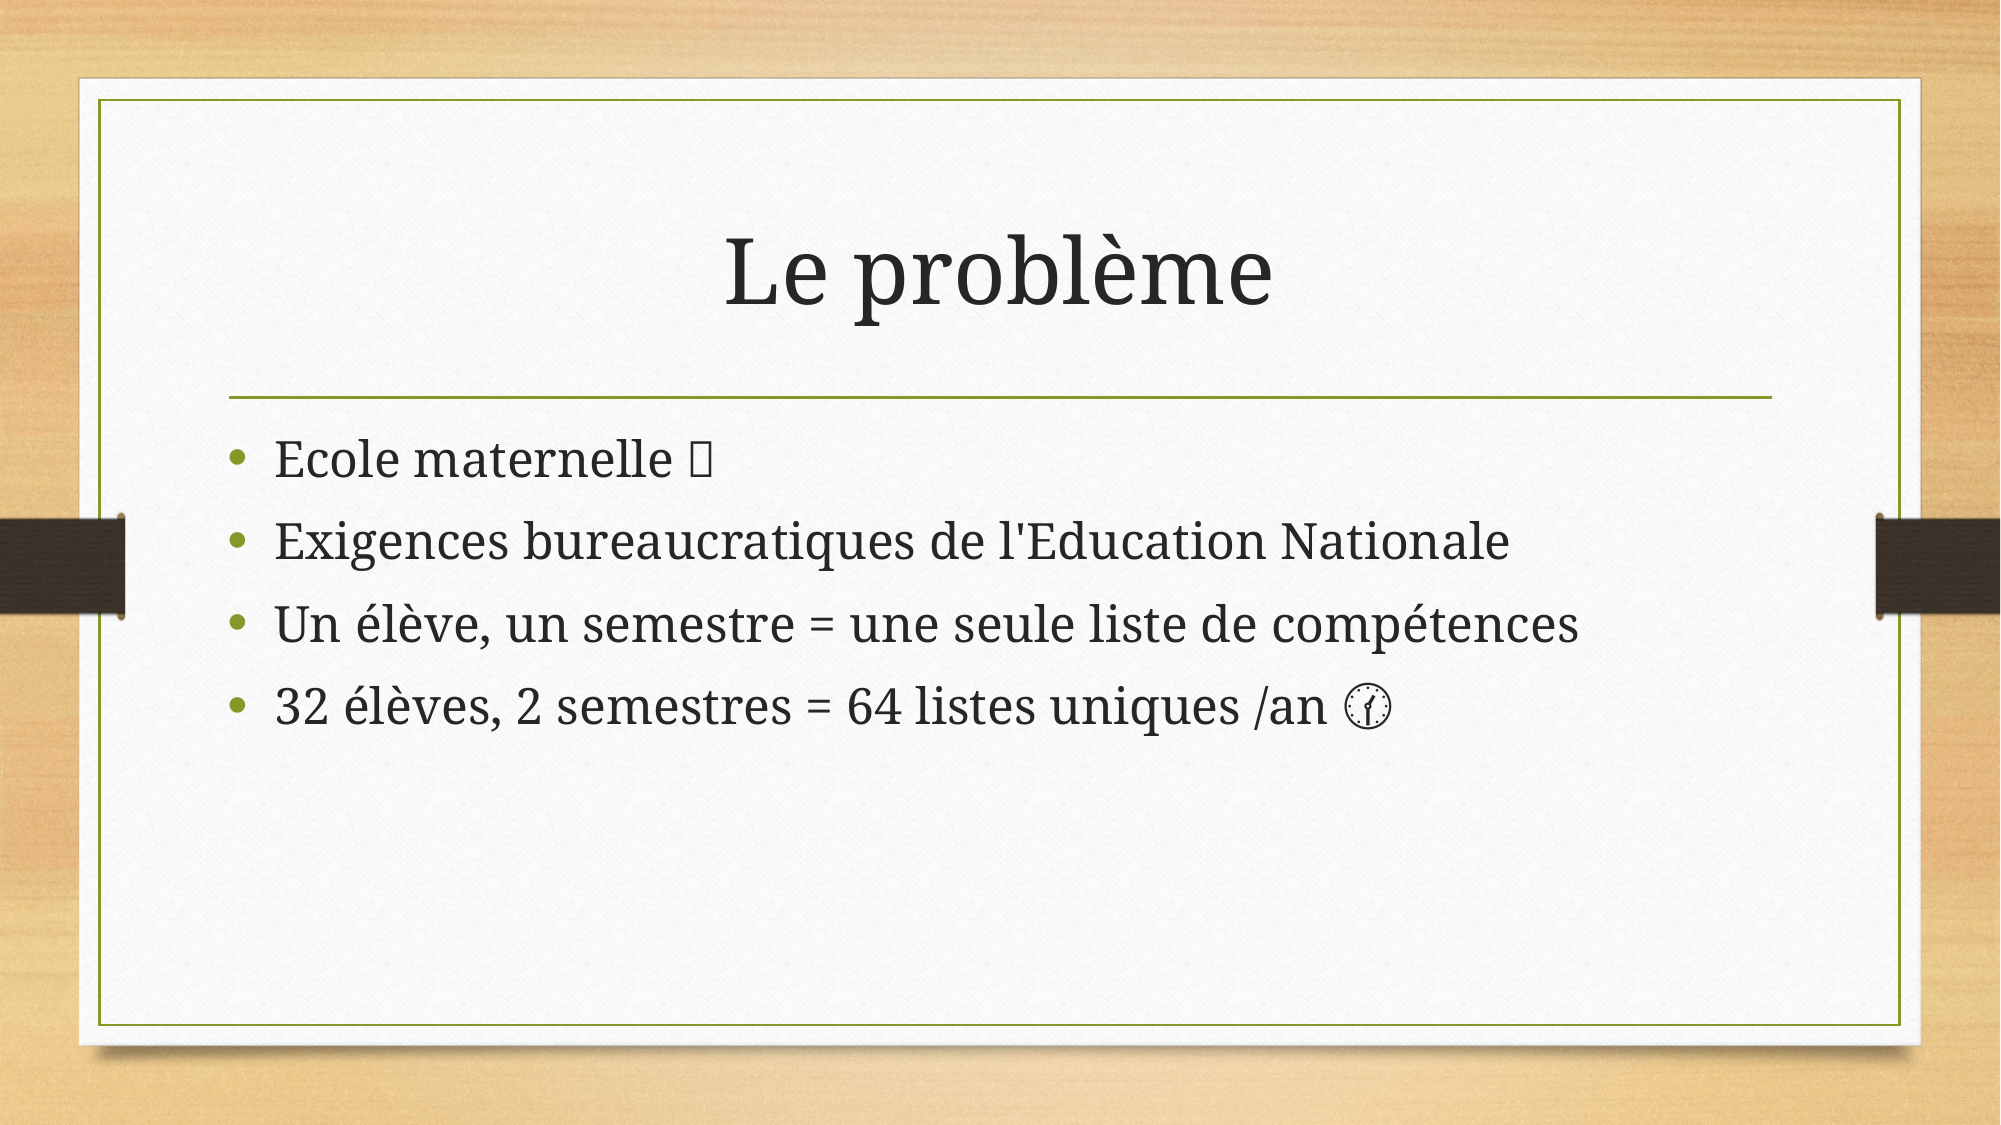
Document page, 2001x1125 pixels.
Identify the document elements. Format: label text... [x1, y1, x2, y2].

picture [0, 0, 2001, 1125]
list Ecole maternelle 🏫 Exigences bureaucratiques de l'Education Nationale Un élève, un semestre = une seule liste de compétences 32 élèves, 2 semestres = 64 listes uniques /an 🕜 [212, 419, 1788, 964]
title Le problème [212, 161, 1788, 375]
